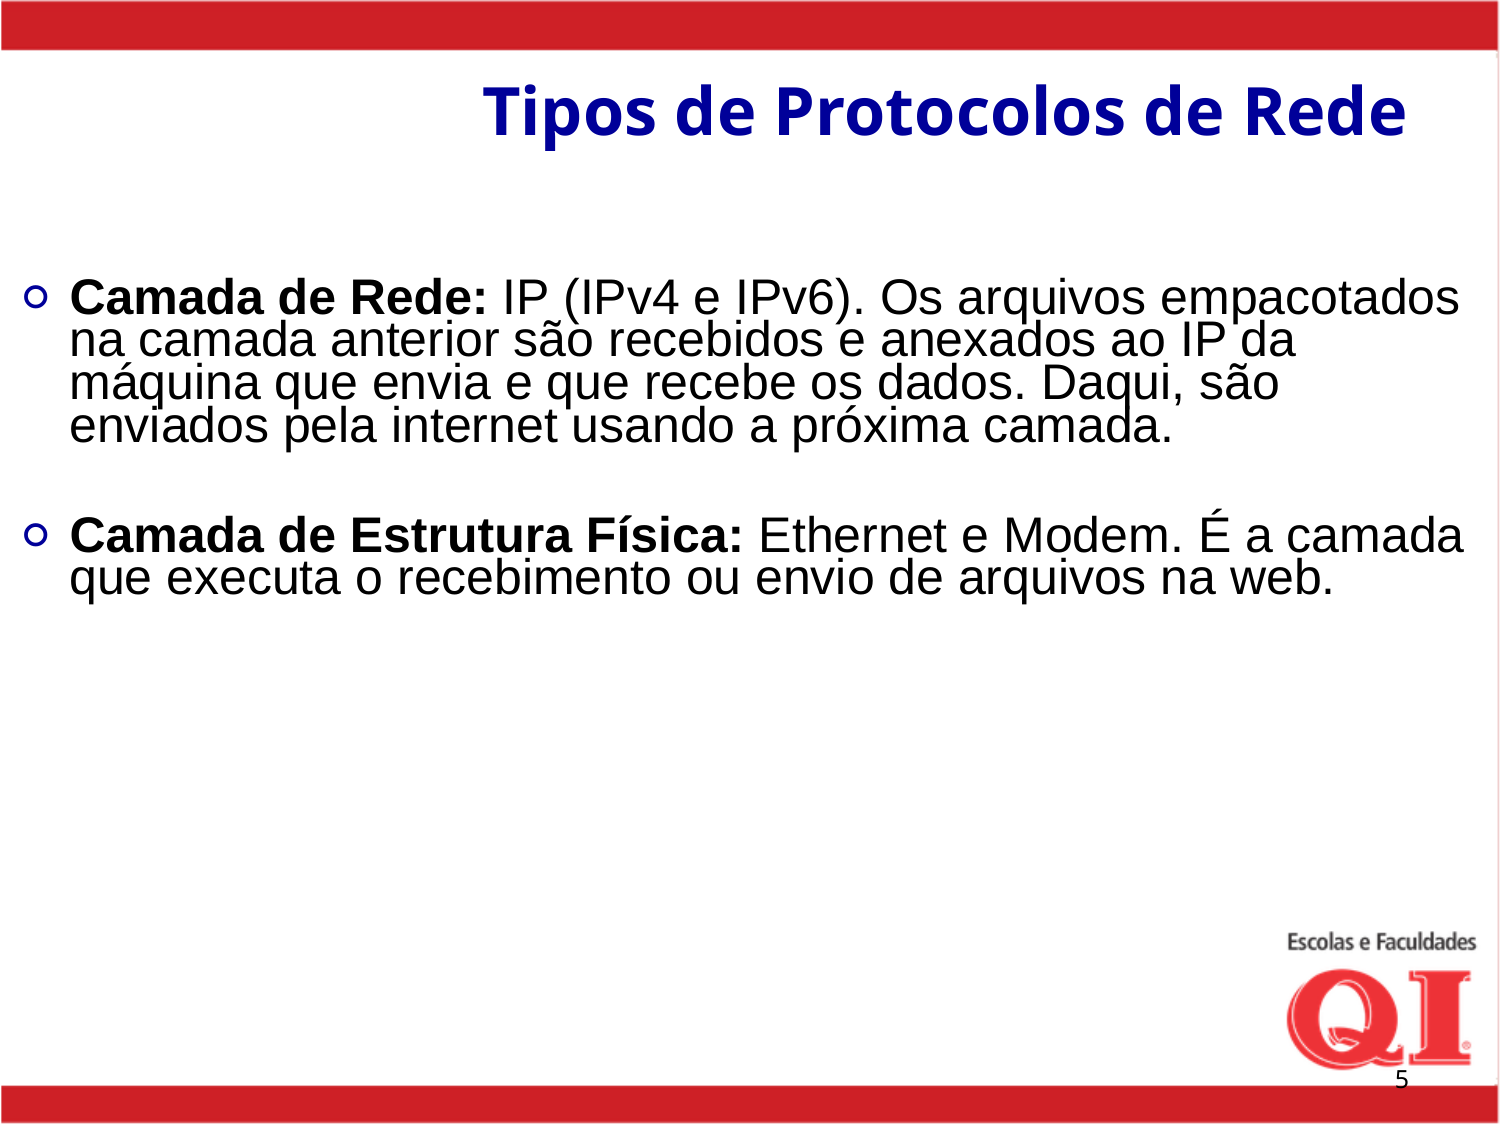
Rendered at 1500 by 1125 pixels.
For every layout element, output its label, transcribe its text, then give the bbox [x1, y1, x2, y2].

picture [0, 987, 1500, 1125]
picture [0, 0, 1500, 272]
list Camada de Rede: IP (IPv4 e IPv6). Os arquivos empacotados na camada anterior são recebidos e anexados ao IP da máquina que envia e que recebe os dados. Daqui, são enviados pela internet usando a próxima camada. Camada de Estrutura Física: Ethernet e Modem. É a camada que executa o recebimento ou envio de arquivos na web. [0, 272, 1500, 987]
title Tipos de Protocolos de Rede [224, 48, 1424, 236]
slide_number ‹#› [1074, 1030, 1424, 1106]
